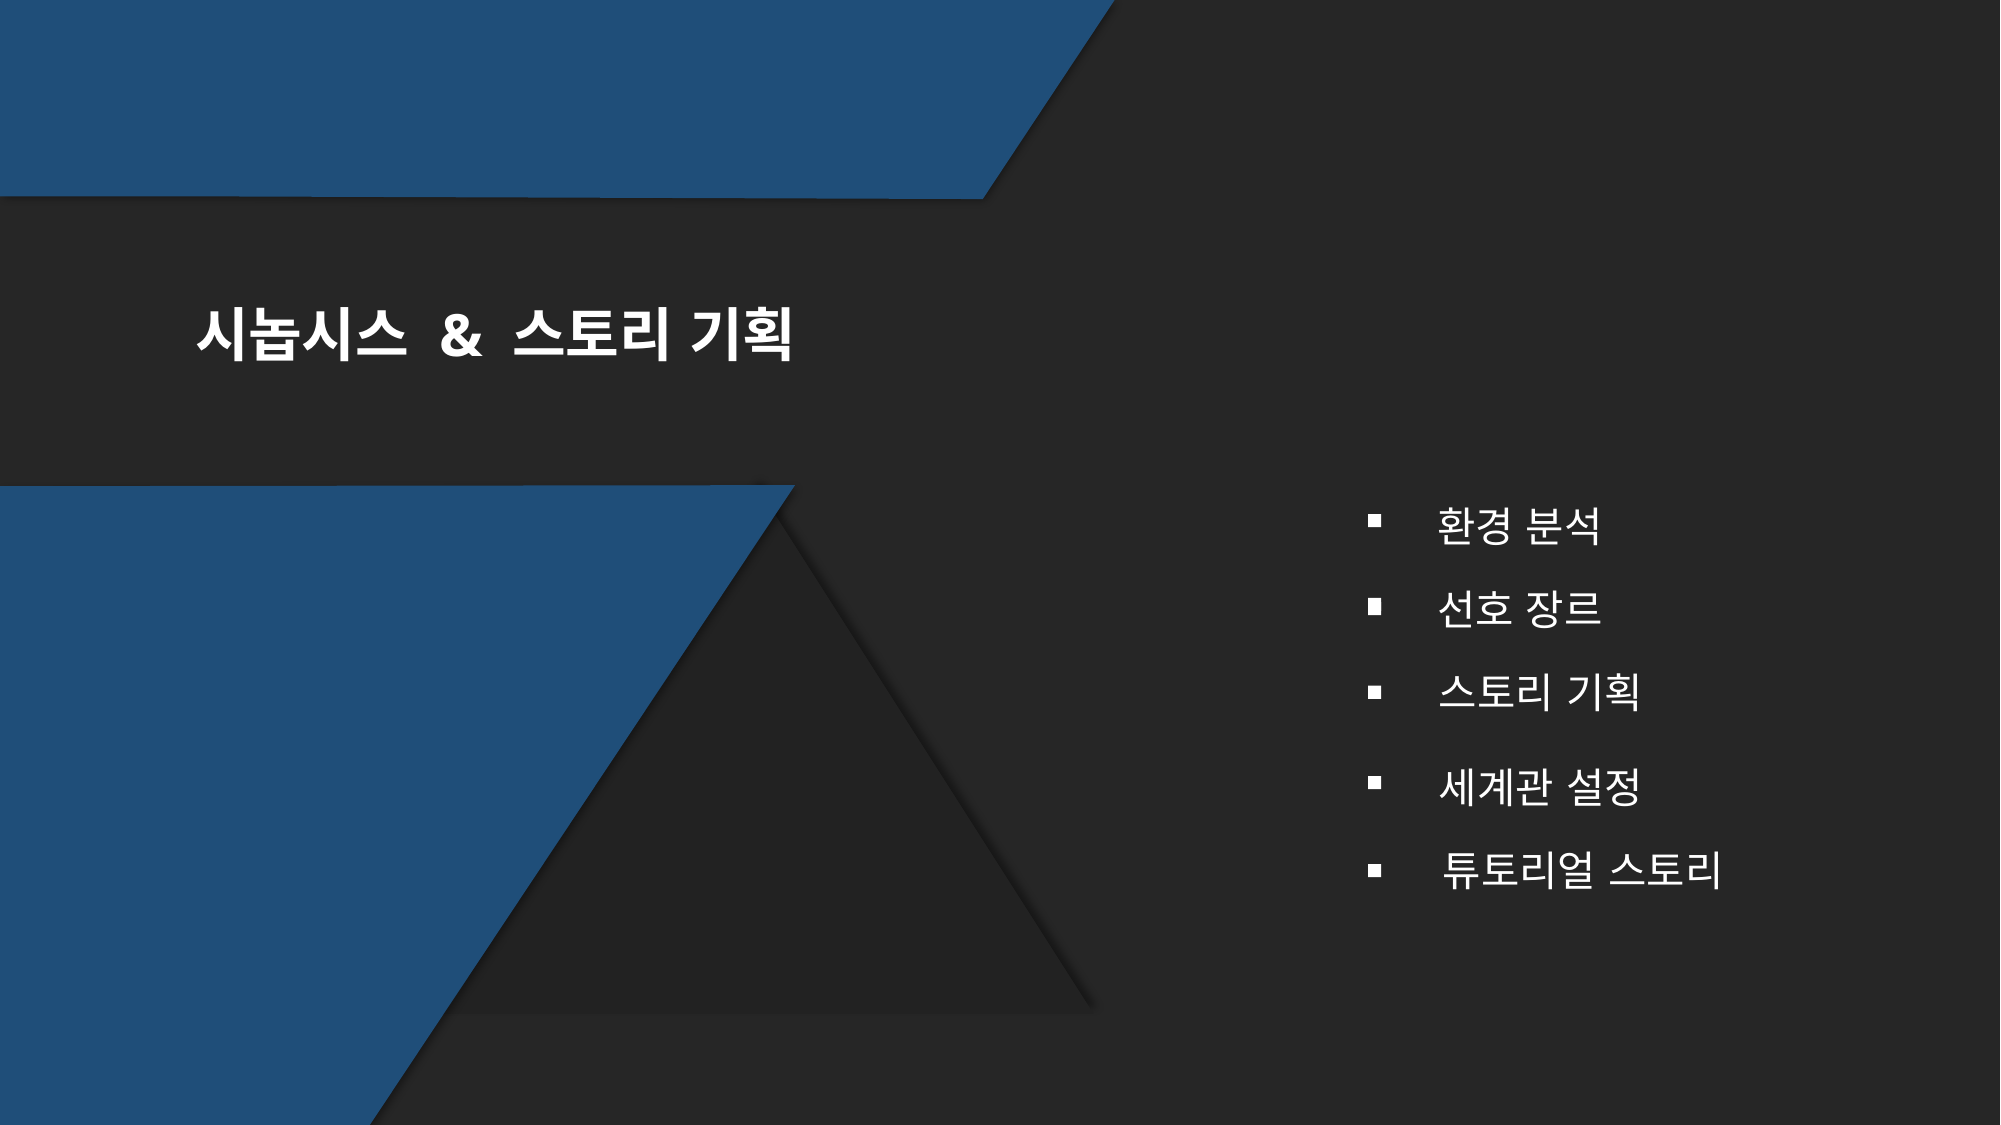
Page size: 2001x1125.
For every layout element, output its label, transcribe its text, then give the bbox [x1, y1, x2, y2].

text_box [1367, 601, 1382, 616]
text_box [1367, 685, 1382, 700]
text_box 선호 장르 [1422, 576, 1618, 642]
text_box [1367, 513, 1382, 528]
text_box [1367, 597, 1382, 601]
text_box 튜토리얼 스토리 [1427, 837, 1739, 903]
text_box 시놉시스 & 스토리 기획 [180, 291, 811, 376]
text_box [1367, 775, 1382, 790]
text_box 스토리 기획 [1424, 659, 1659, 725]
text_box 세계관 설정 [1424, 754, 1659, 820]
text_box [1367, 863, 1382, 878]
text_box 환경 분석 [1422, 492, 1618, 558]
